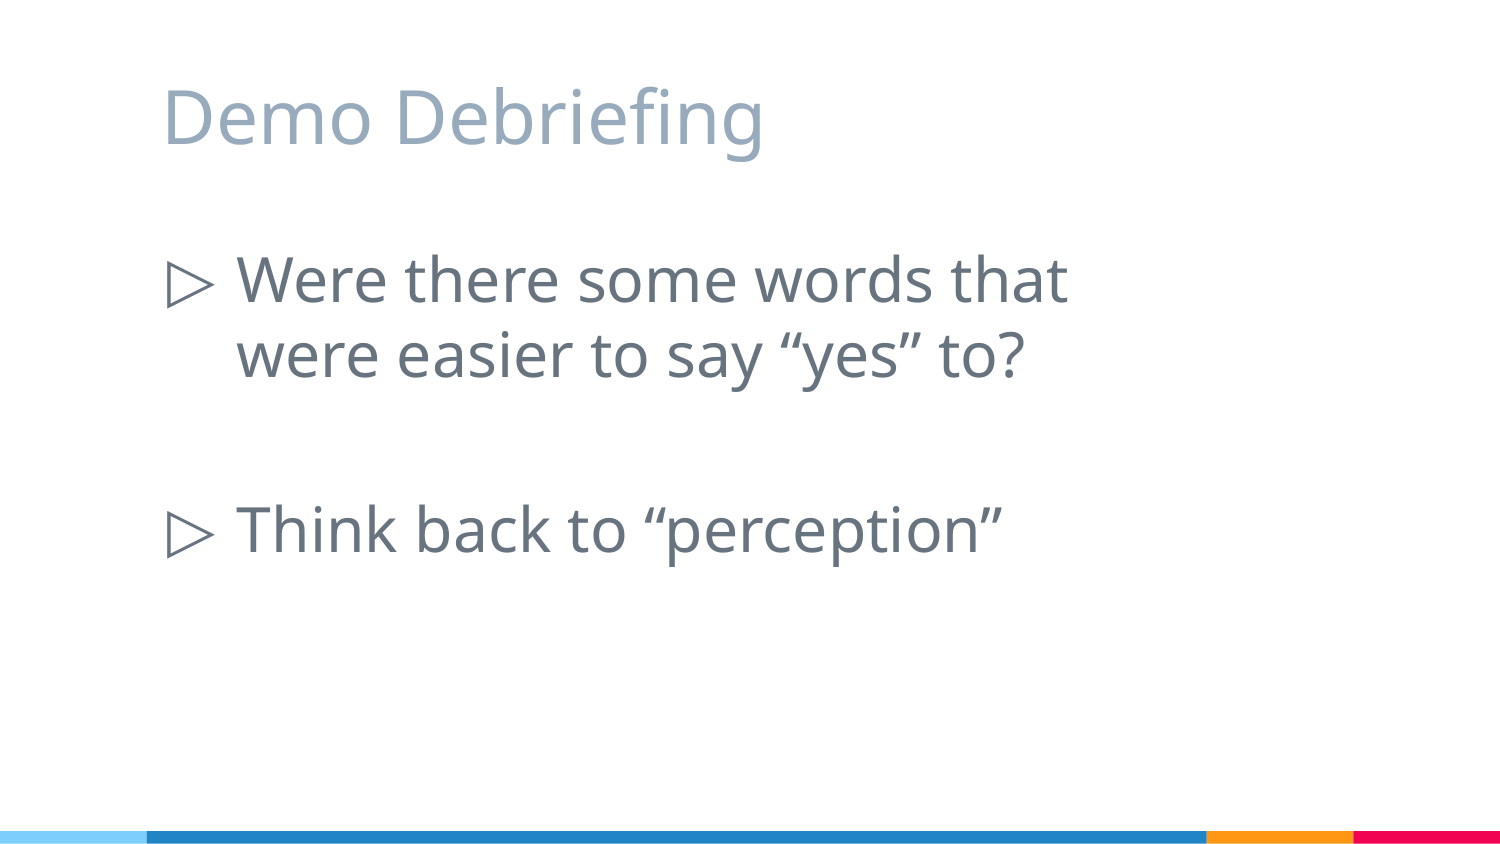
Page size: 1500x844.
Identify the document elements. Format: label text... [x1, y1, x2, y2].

title Demo Debriefing [146, 33, 1207, 175]
list Were there some words that were easier to say “yes” to? Think back to “perception” [146, 225, 1207, 809]
